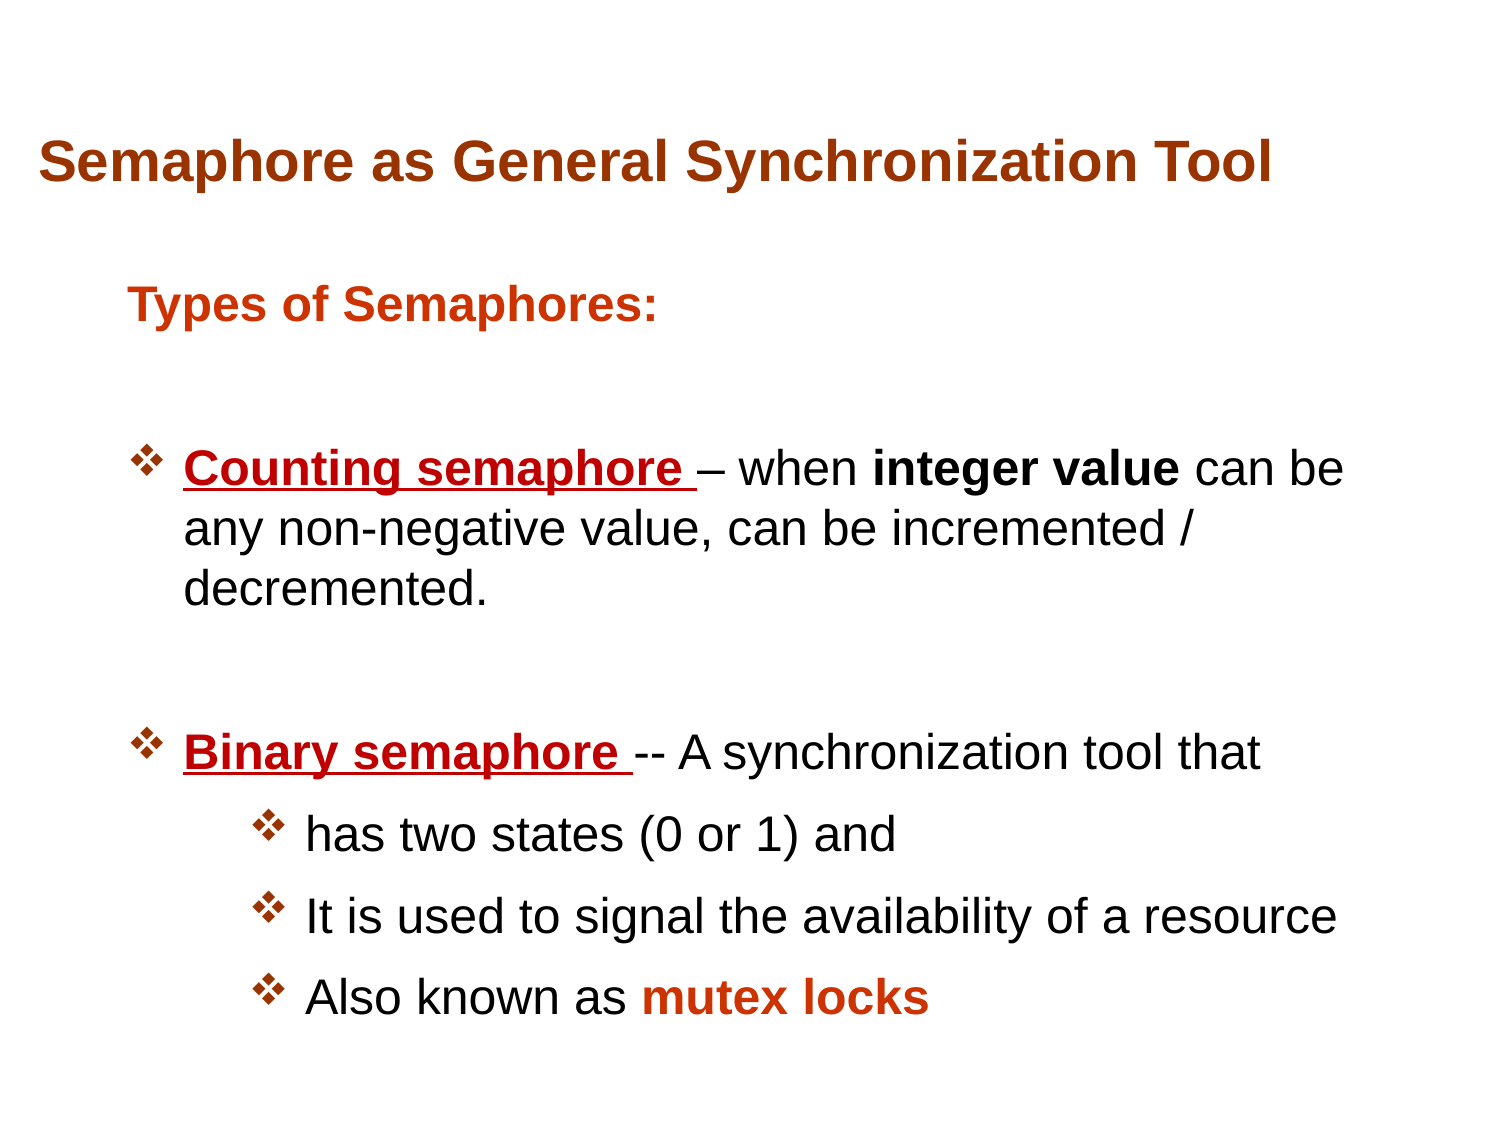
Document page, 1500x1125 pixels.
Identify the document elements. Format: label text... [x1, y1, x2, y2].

text_box Semaphore as General Synchronization Tool [0, 124, 1438, 200]
text_box Types of Semaphores: Counting semaphore – when integer value can be any non-negative value, can be incremented / decremented. Binary semaphore -- A synchronization tool that has two states (0 or 1) and It is used to signal the availability of a resource Also known as mutex locks [109, 264, 1391, 1117]
